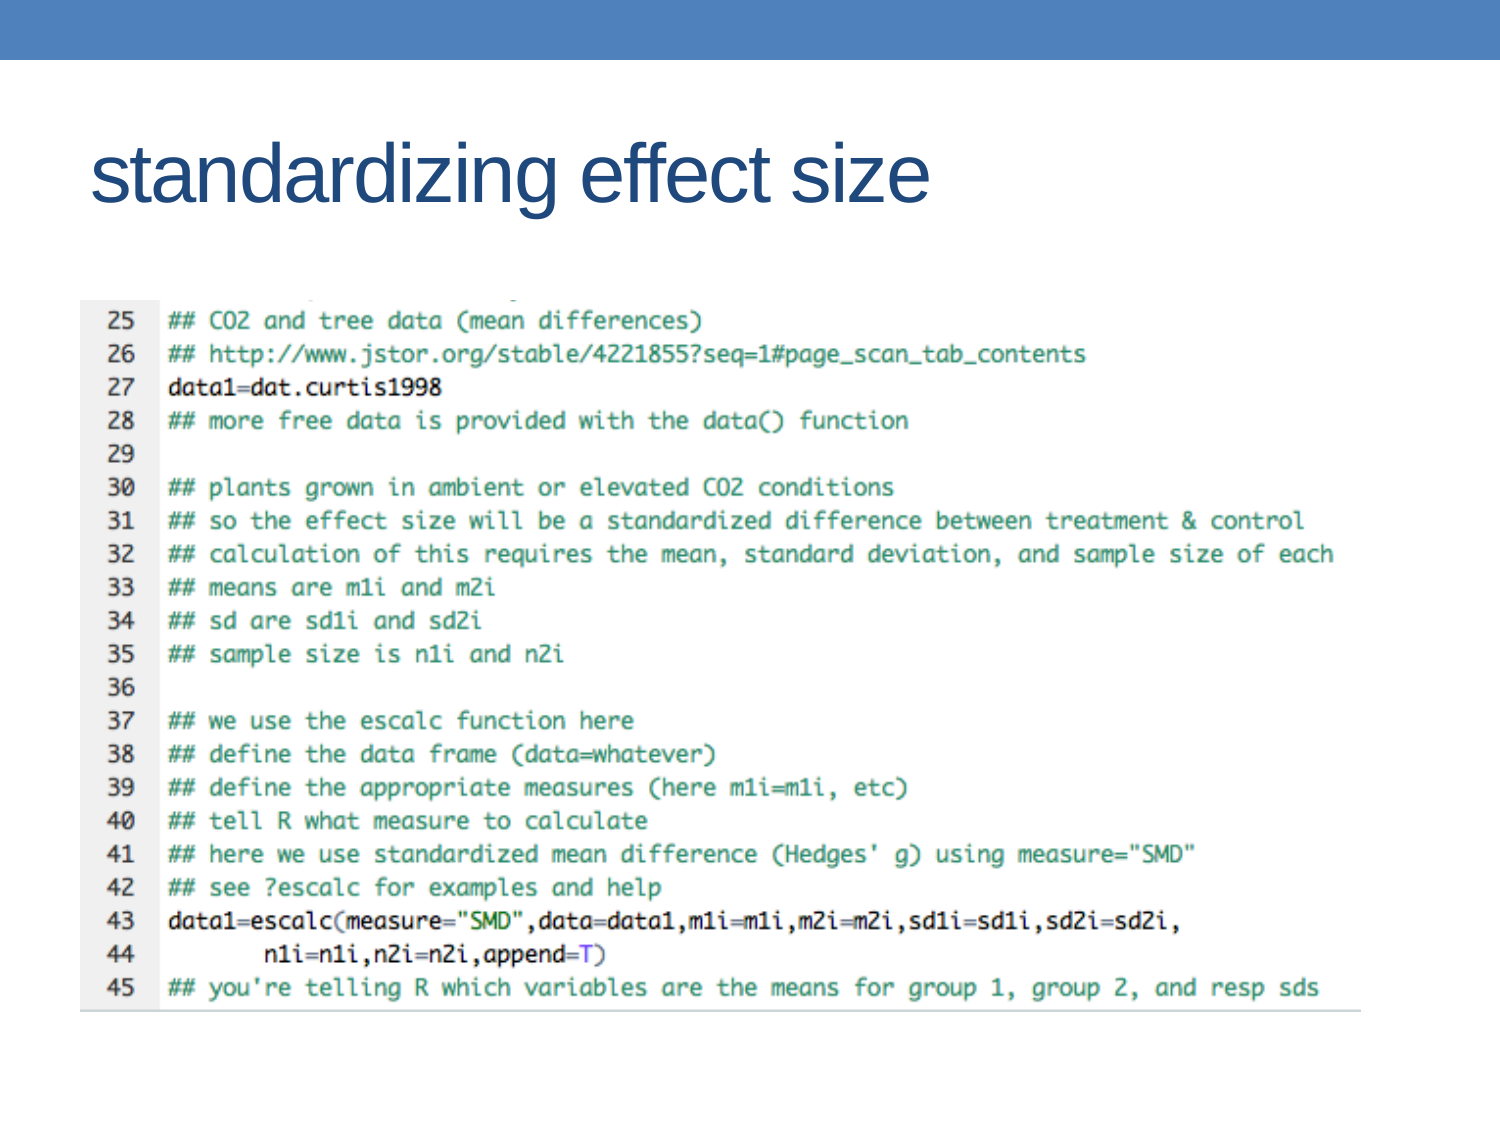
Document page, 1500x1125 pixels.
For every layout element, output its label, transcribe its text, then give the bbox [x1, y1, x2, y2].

picture [80, 300, 1361, 1012]
title standardizing effect size [75, 87, 1425, 250]
